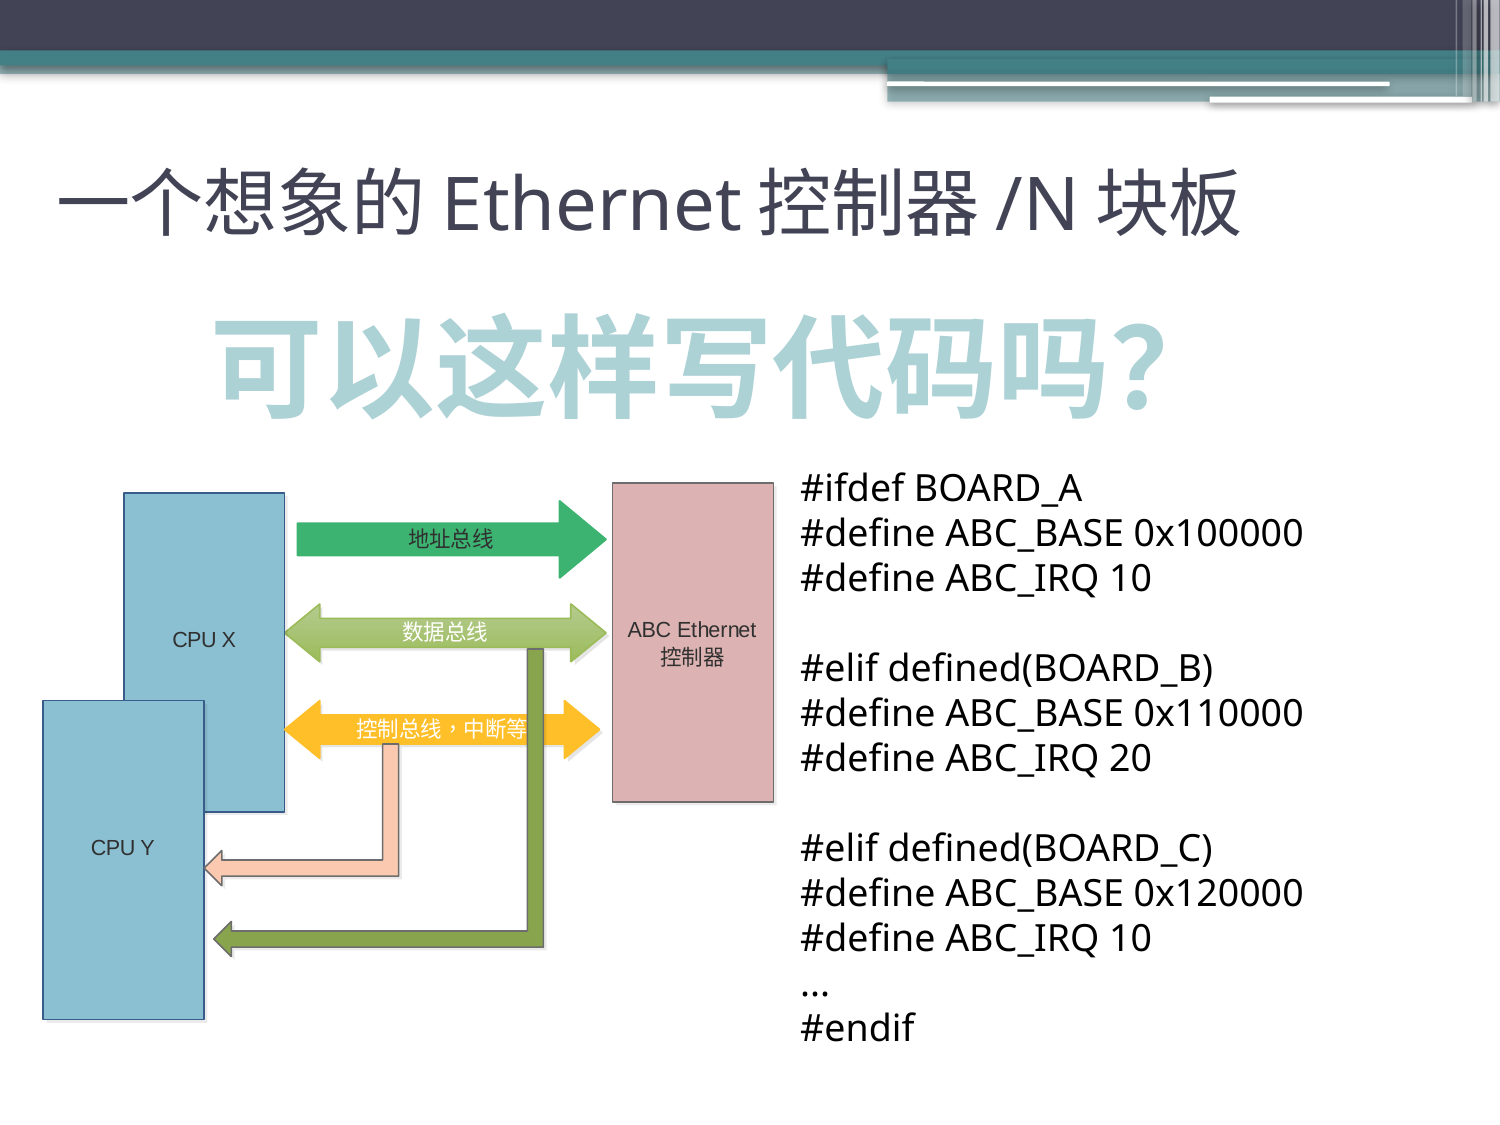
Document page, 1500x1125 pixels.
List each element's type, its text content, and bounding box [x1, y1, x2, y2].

text_box #ifdef BOARD_A #define ABC_BASE 0x100000 #define ABC_IRQ 10 #elif defined(BOARD_B) #define ABC_BASE 0x110000 #define ABC_IRQ 20 #elif defined(BOARD_C) #define ABC_BASE 0x120000 #define ABC_IRQ 10 ... #endif [785, 456, 1459, 1056]
picture [38, 479, 777, 1023]
title 一个想象的Ethernet控制器/N块板 [41, 113, 1392, 289]
text_box 可以这样写代码吗？ [194, 289, 1238, 440]
